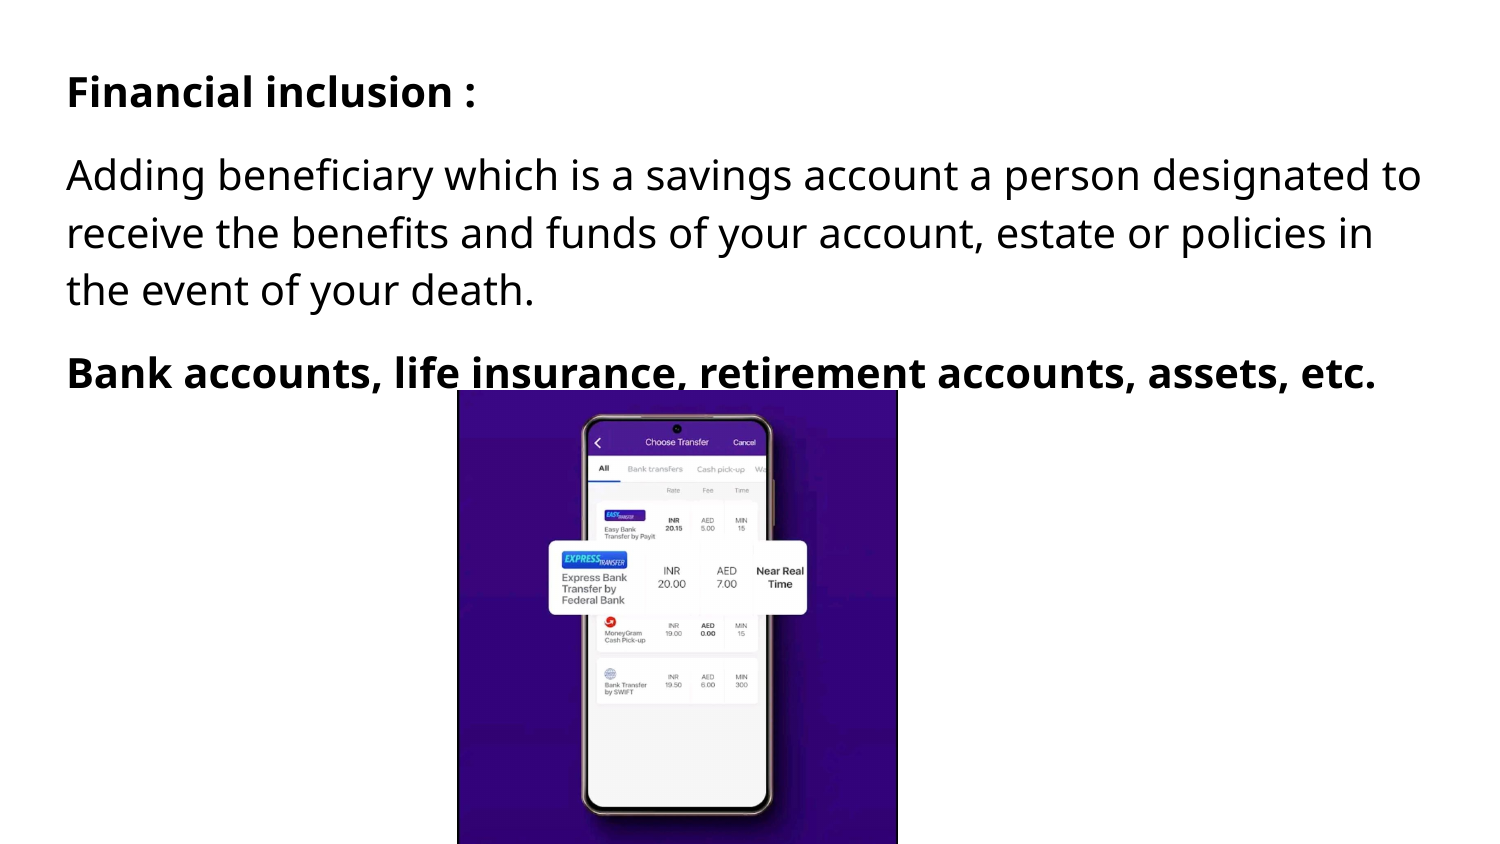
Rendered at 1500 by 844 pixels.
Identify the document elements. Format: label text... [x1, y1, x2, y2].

list Financial inclusion : Adding beneficiary which is a savings account a person designated to receive the benefits and funds of your account, estate or policies in the event of your death. Bank accounts, life insurance, retirement accounts, assets, etc. [51, 43, 1449, 750]
picture [457, 389, 898, 844]
